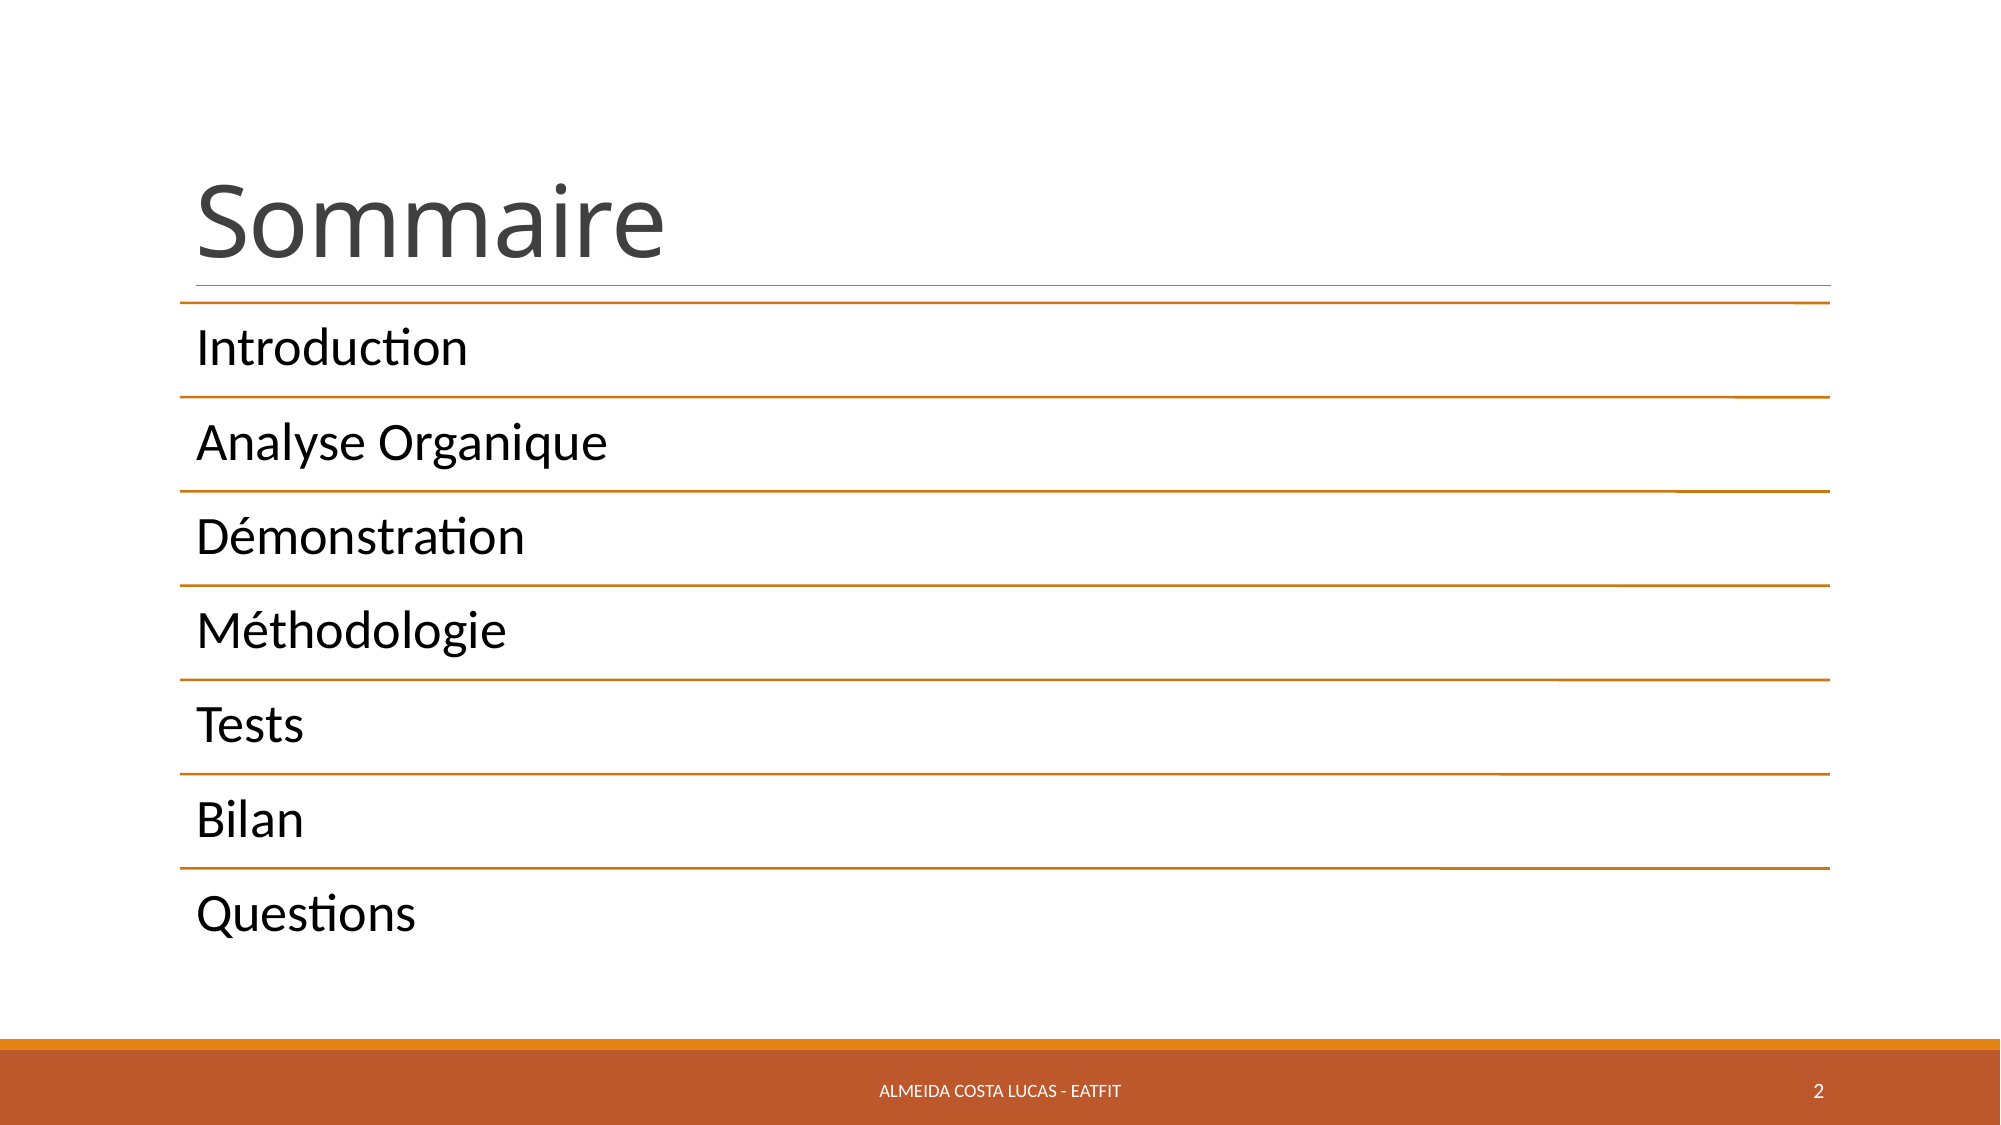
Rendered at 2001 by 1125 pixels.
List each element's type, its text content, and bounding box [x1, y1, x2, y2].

footer Almeida Costa Lucas - Eatfit [604, 1059, 1396, 1120]
slide_number 2 [1624, 1059, 1840, 1120]
title Sommaire [180, 47, 1830, 285]
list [179, 302, 1831, 964]
